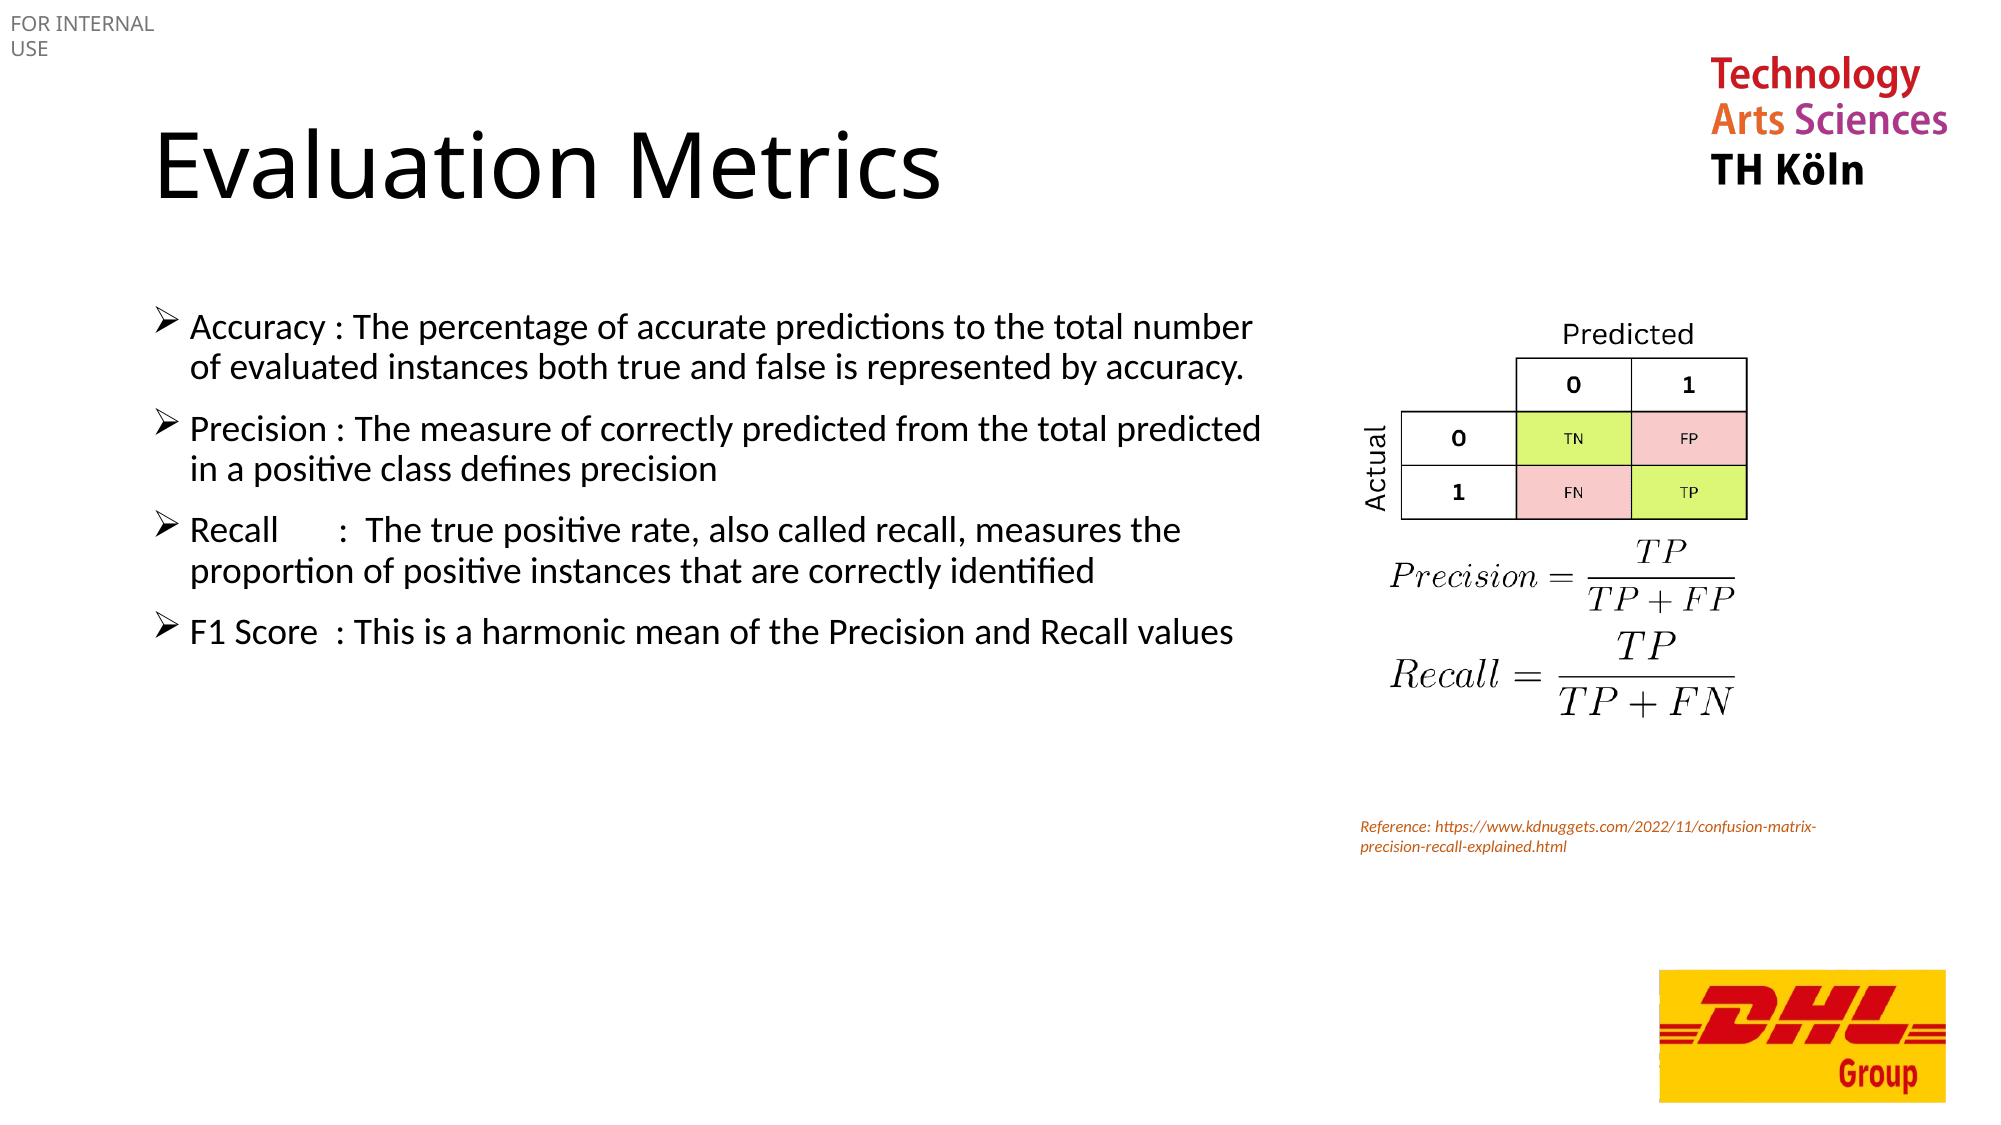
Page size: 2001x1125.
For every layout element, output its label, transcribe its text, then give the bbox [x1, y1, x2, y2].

text_box Reference: https://www.kdnuggets.com/2022/11/confusion-matrix-precision-recall-explained.html [1345, 808, 1873, 864]
picture [1658, 966, 1947, 1104]
list Accuracy : The percentage of accurate predictions to the total number of evaluated instances both true and false is represented by accuracy. Precision : The measure of correctly predicted from the total predicted in a positive class defines precision Recall : The true positive rate, also called recall, measures the proportion of positive instances that are correctly identified F1 Score : This is a harmonic mean of the Precision and Recall values [137, 299, 1282, 1014]
title Evaluation Metrics [137, 59, 1863, 278]
picture [1185, 299, 1920, 740]
picture [1711, 56, 1947, 185]
